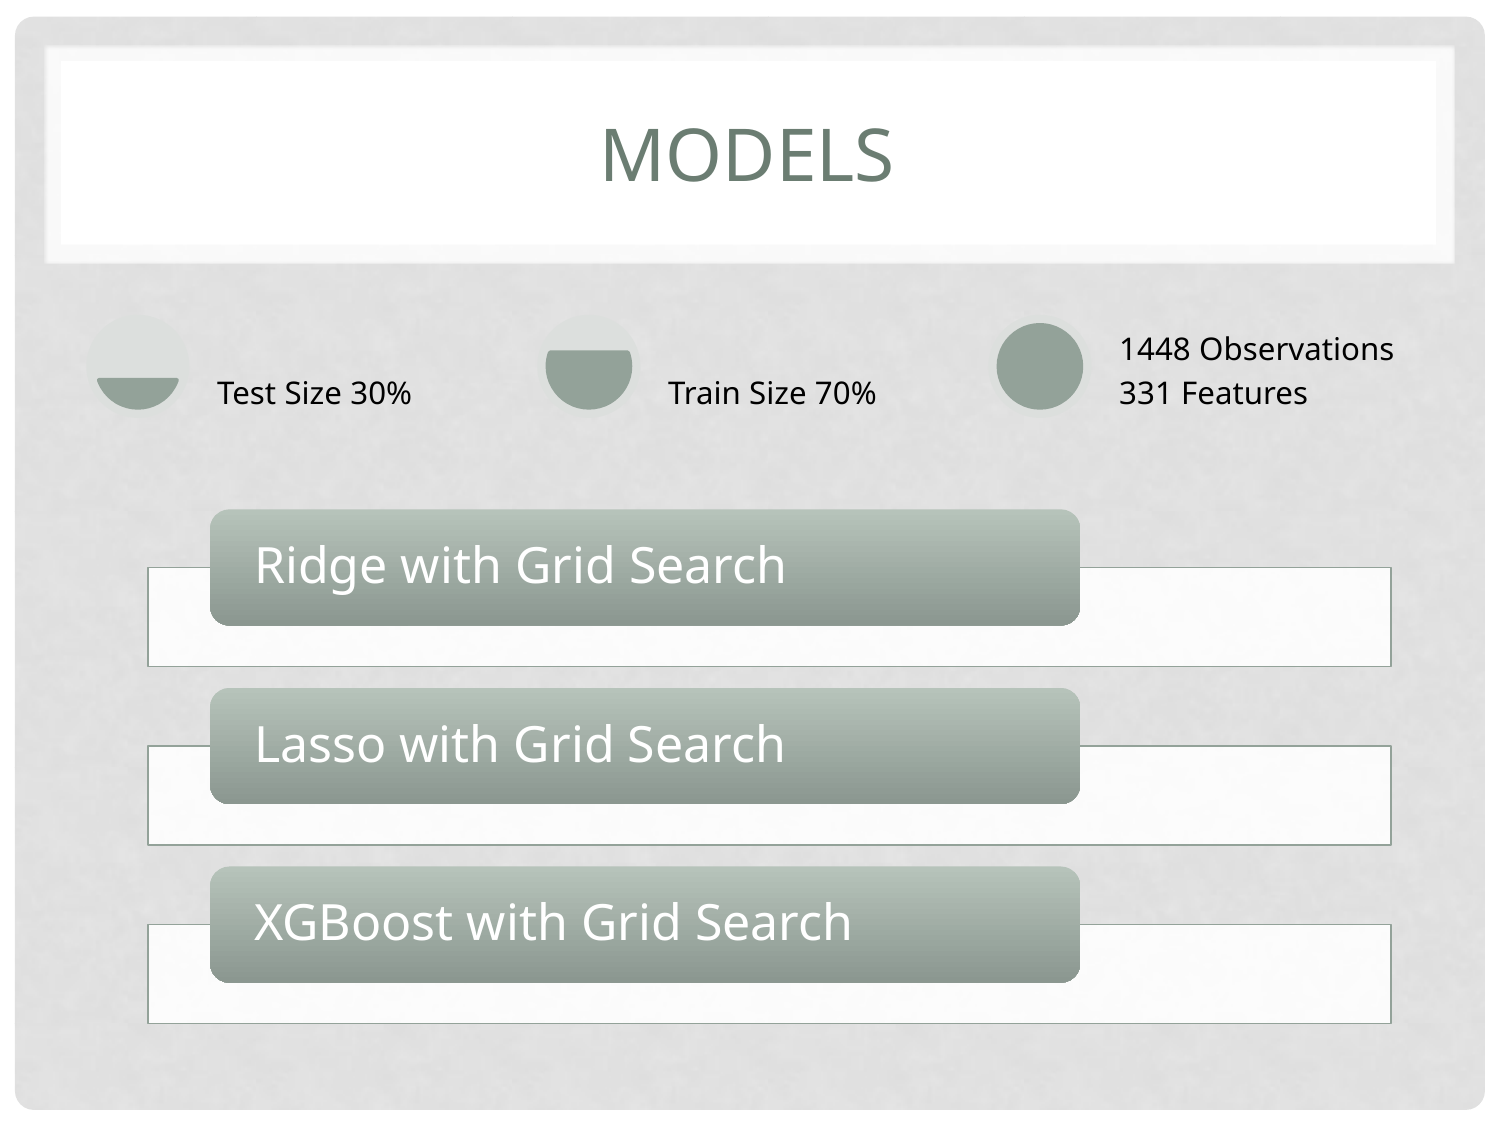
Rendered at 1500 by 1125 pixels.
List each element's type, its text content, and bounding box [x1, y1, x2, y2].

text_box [147, 500, 1392, 1033]
title Models [69, 66, 1425, 238]
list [85, 314, 1419, 1098]
